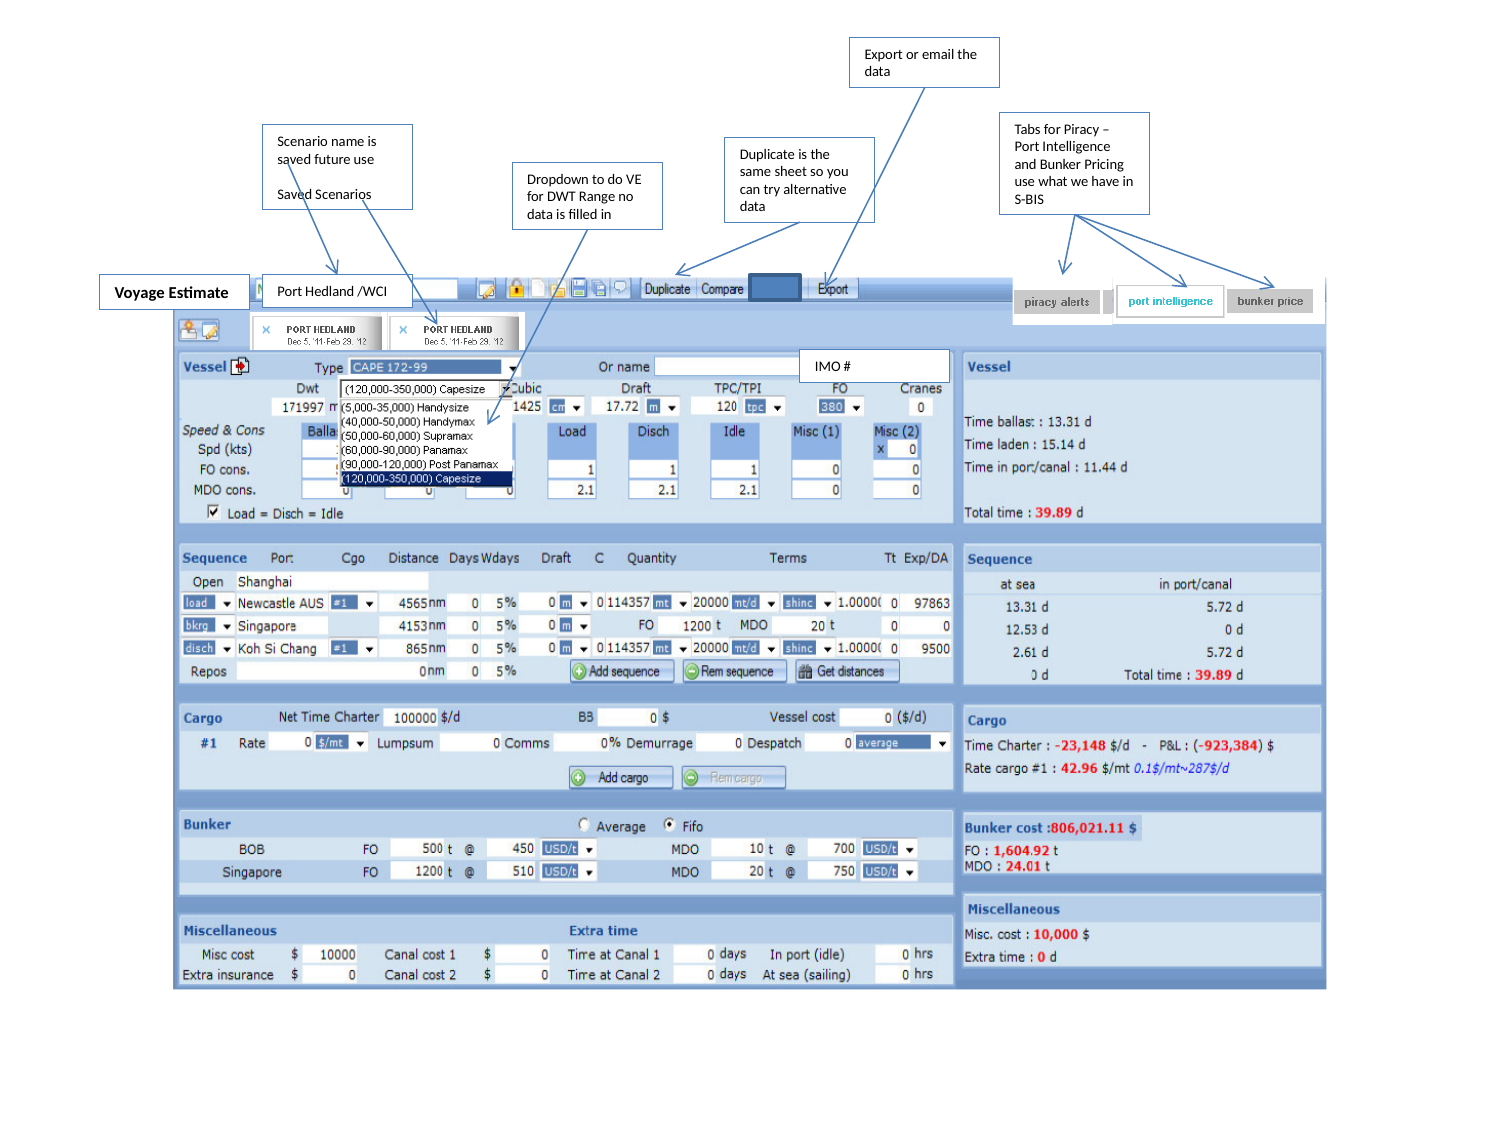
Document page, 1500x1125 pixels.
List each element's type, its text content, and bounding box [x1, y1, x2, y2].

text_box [824, 87, 926, 288]
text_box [487, 230, 588, 426]
text_box Duplicate is the same sheet so you can try alternative data [724, 137, 819, 223]
text_box Tabs for Piracy – Port Intelligence and Bunker Pricing use what we have in S-BIS [999, 112, 1150, 215]
text_box Voyage Estimate [99, 274, 156, 310]
text_box Scenario name is saved future use Saved Scenarios [262, 124, 413, 210]
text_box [1062, 215, 1071, 276]
picture [337, 374, 513, 488]
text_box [674, 223, 801, 276]
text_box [1074, 215, 1276, 288]
picture [249, 312, 487, 351]
text_box Dropdown to do VE for DWT Range no data is filled in [512, 162, 663, 230]
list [161, 262, 1339, 1006]
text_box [287, 162, 338, 276]
picture [1012, 274, 1326, 326]
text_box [362, 199, 438, 326]
text_box Export or email the data [849, 37, 1000, 88]
